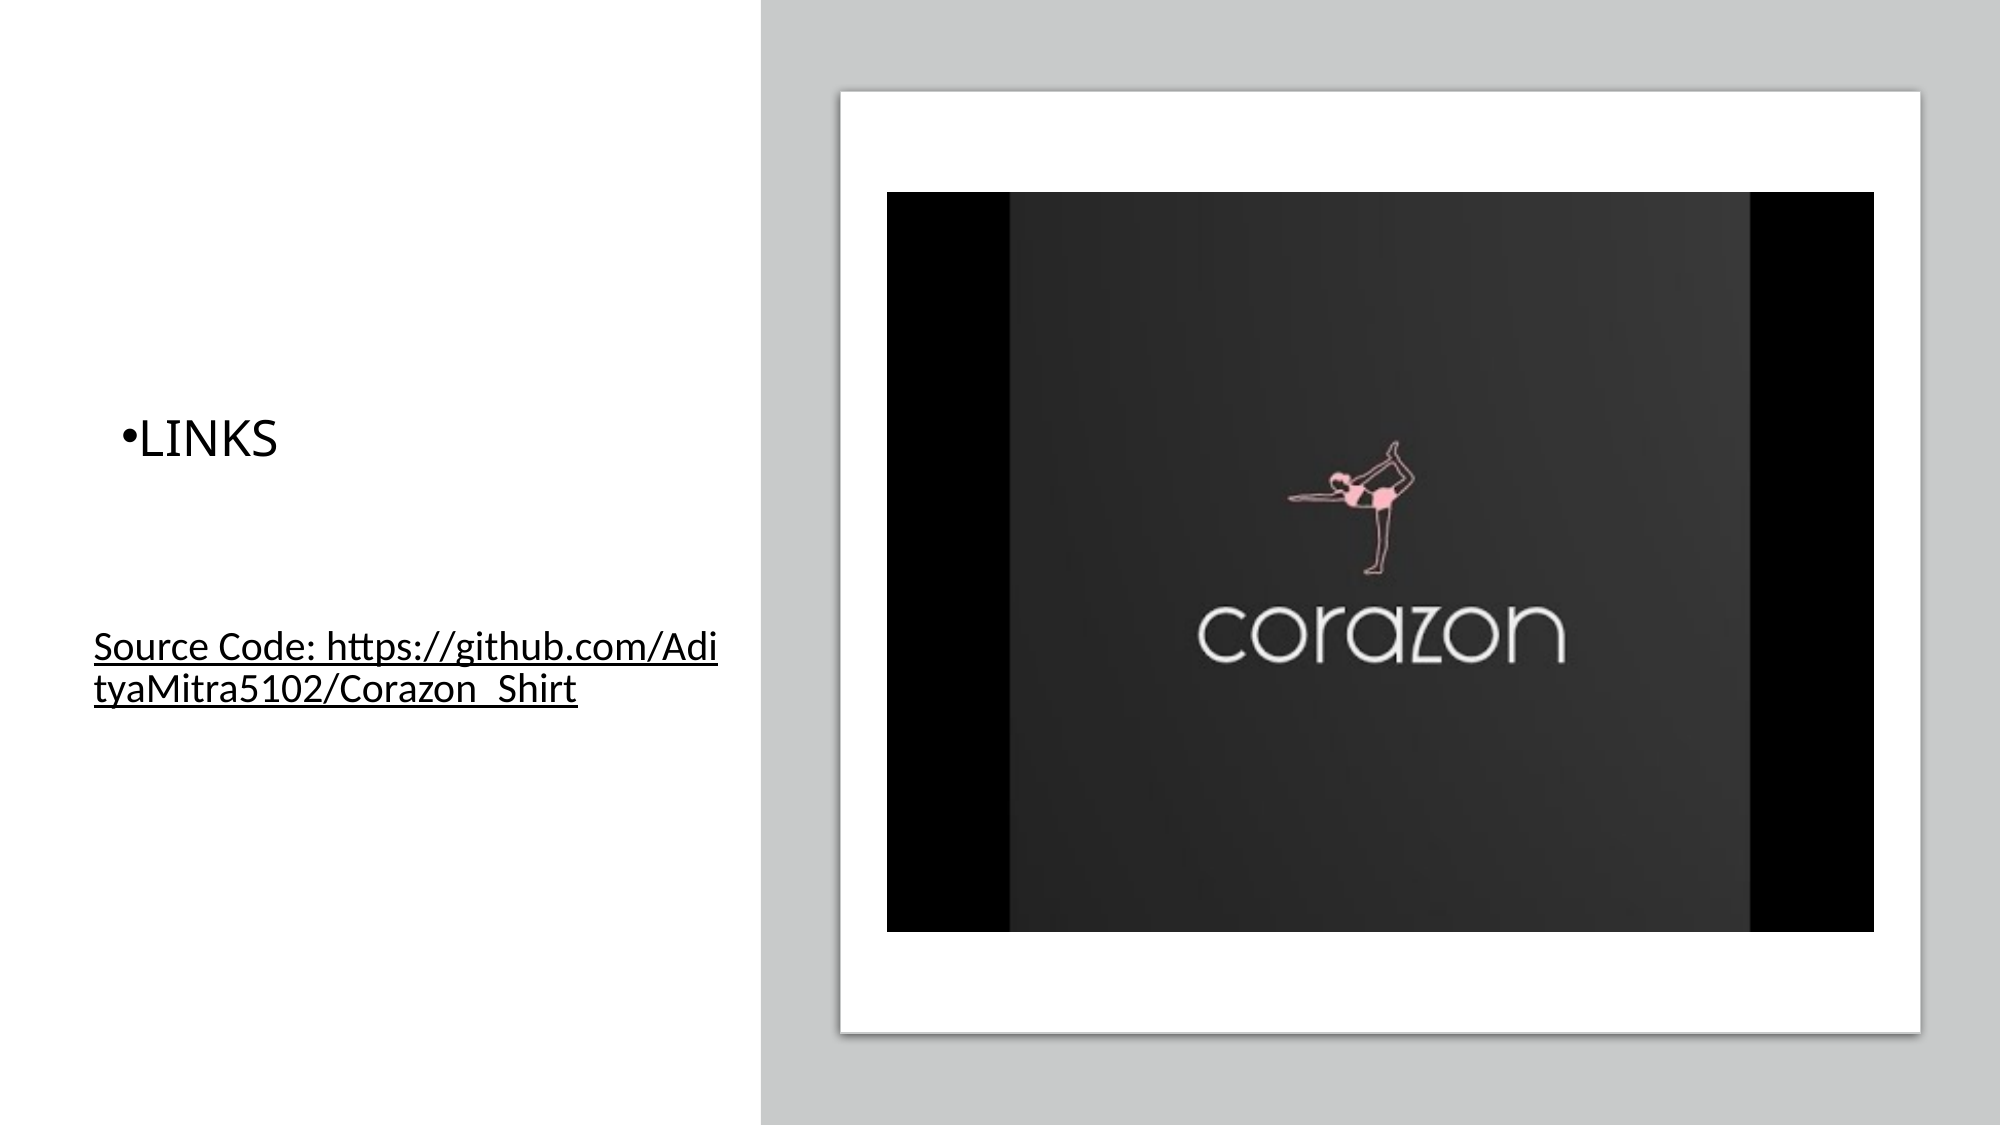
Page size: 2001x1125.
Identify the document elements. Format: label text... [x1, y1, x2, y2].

text_box [839, 90, 1922, 1034]
text_box [760, 0, 2000, 1125]
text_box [886, 191, 1875, 933]
text_box LINKS [106, 399, 682, 611]
text_box LINKS [106, 677, 682, 1021]
text_box Source Code: https://github.com/AdityaMitra5102/Corazon_Shirt [78, 611, 747, 677]
